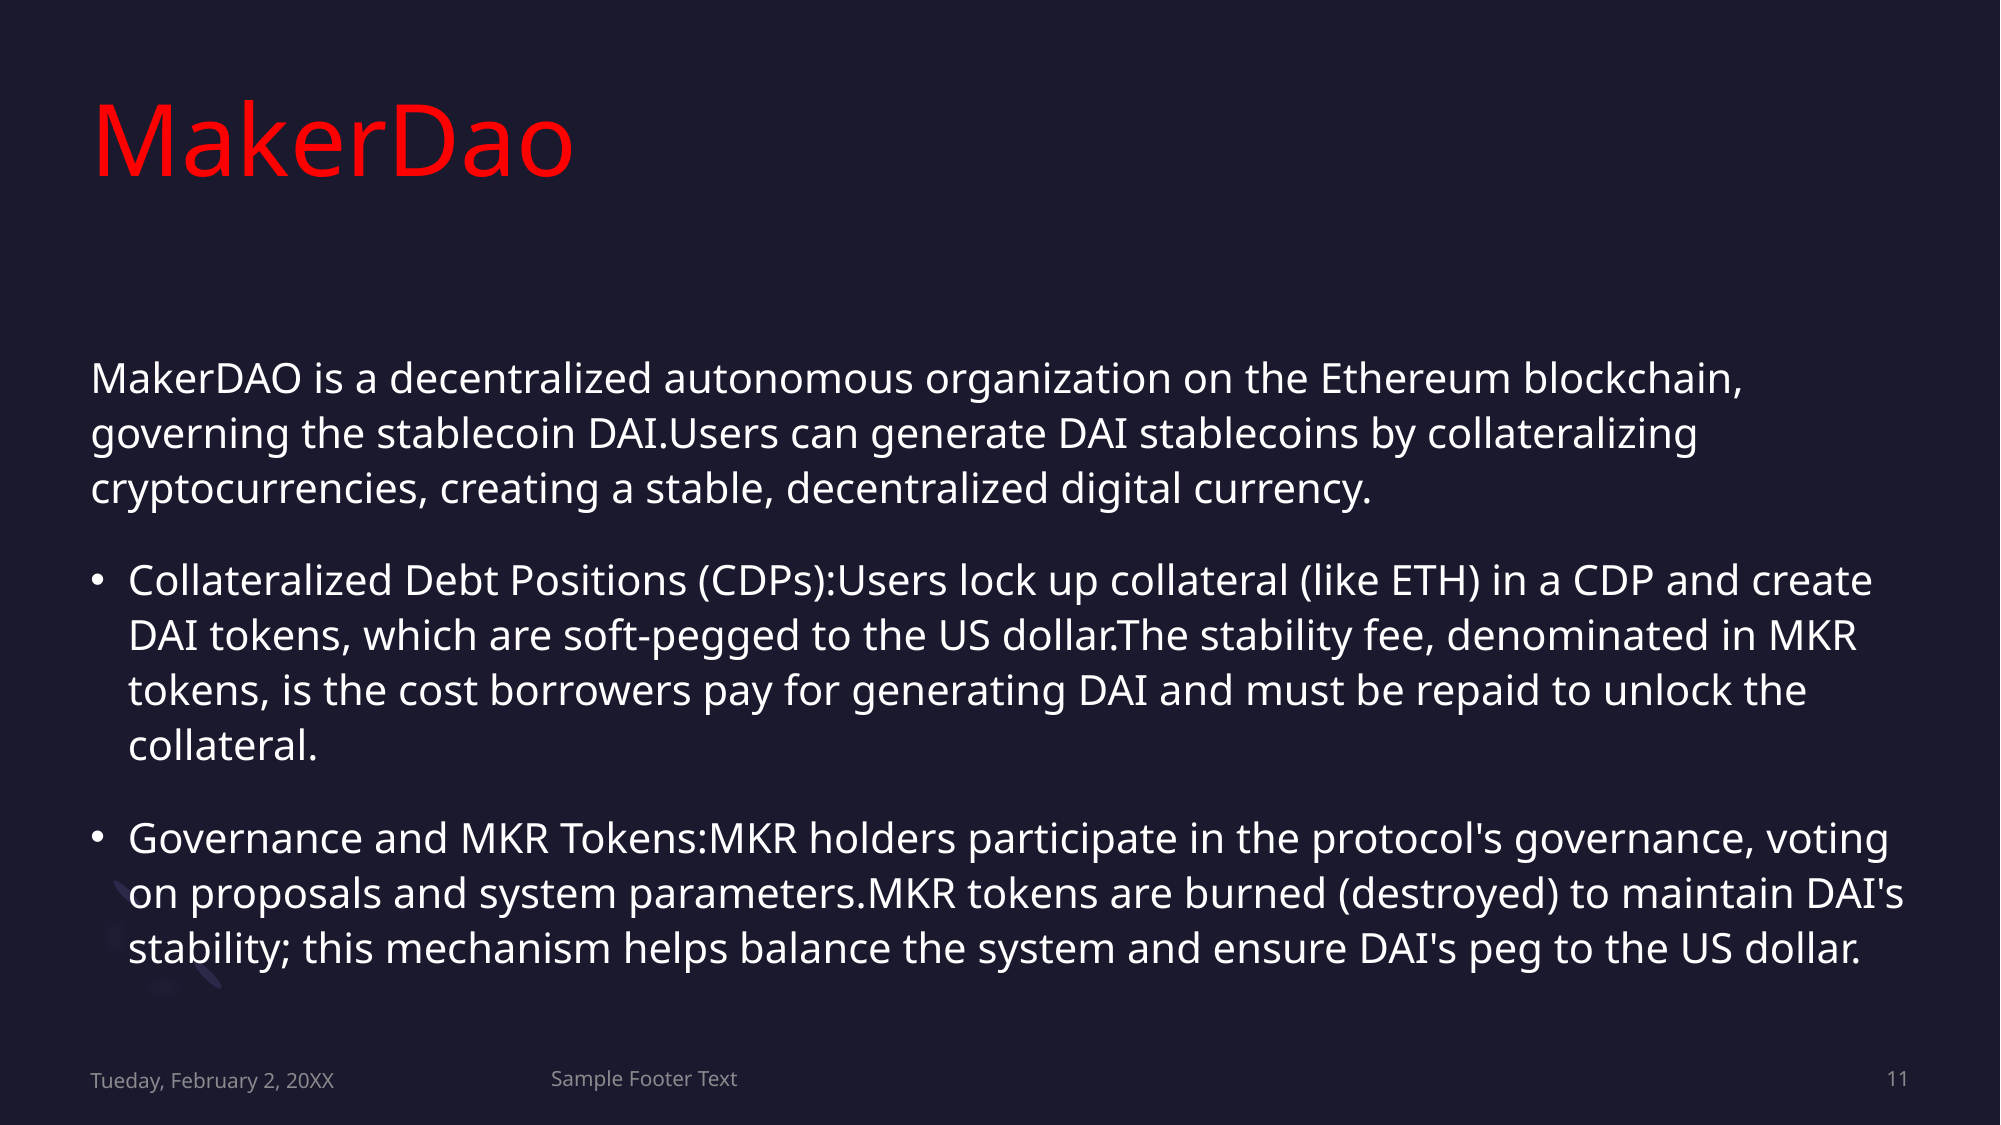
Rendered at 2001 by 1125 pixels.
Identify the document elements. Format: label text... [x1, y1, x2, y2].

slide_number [90, 1067, 522, 1093]
list MakerDAO is a decentralized autonomous organization on the Ethereum blockchain, governing the stablecoin DAI.Users can generate DAI stablecoins by collateralizing cryptocurrencies, creating a stable, decentralized digital currency. Collateralized Debt Positions (CDPs):Users lock up collateral (like ETH) in a CDP and create DAI tokens, which are soft-pegged to the US dollar.The stability fee, denominated in MKR tokens, is the cost borrowers pay for generating DAI and must be repaid to unlock the collateral. Governance and MKR Tokens:MKR holders participate in the protocol's governance, voting on proposals and system parameters.MKR tokens are burned (destroyed) to maintain DAI's stability; this mechanism helps balance the system and ensure DAI's peg to the US dollar. [90, 346, 1910, 1000]
footer Sample Footer Text [551, 1067, 1598, 1093]
slide_number 11 [1632, 1067, 1910, 1093]
title MakerDao [90, 90, 1910, 309]
